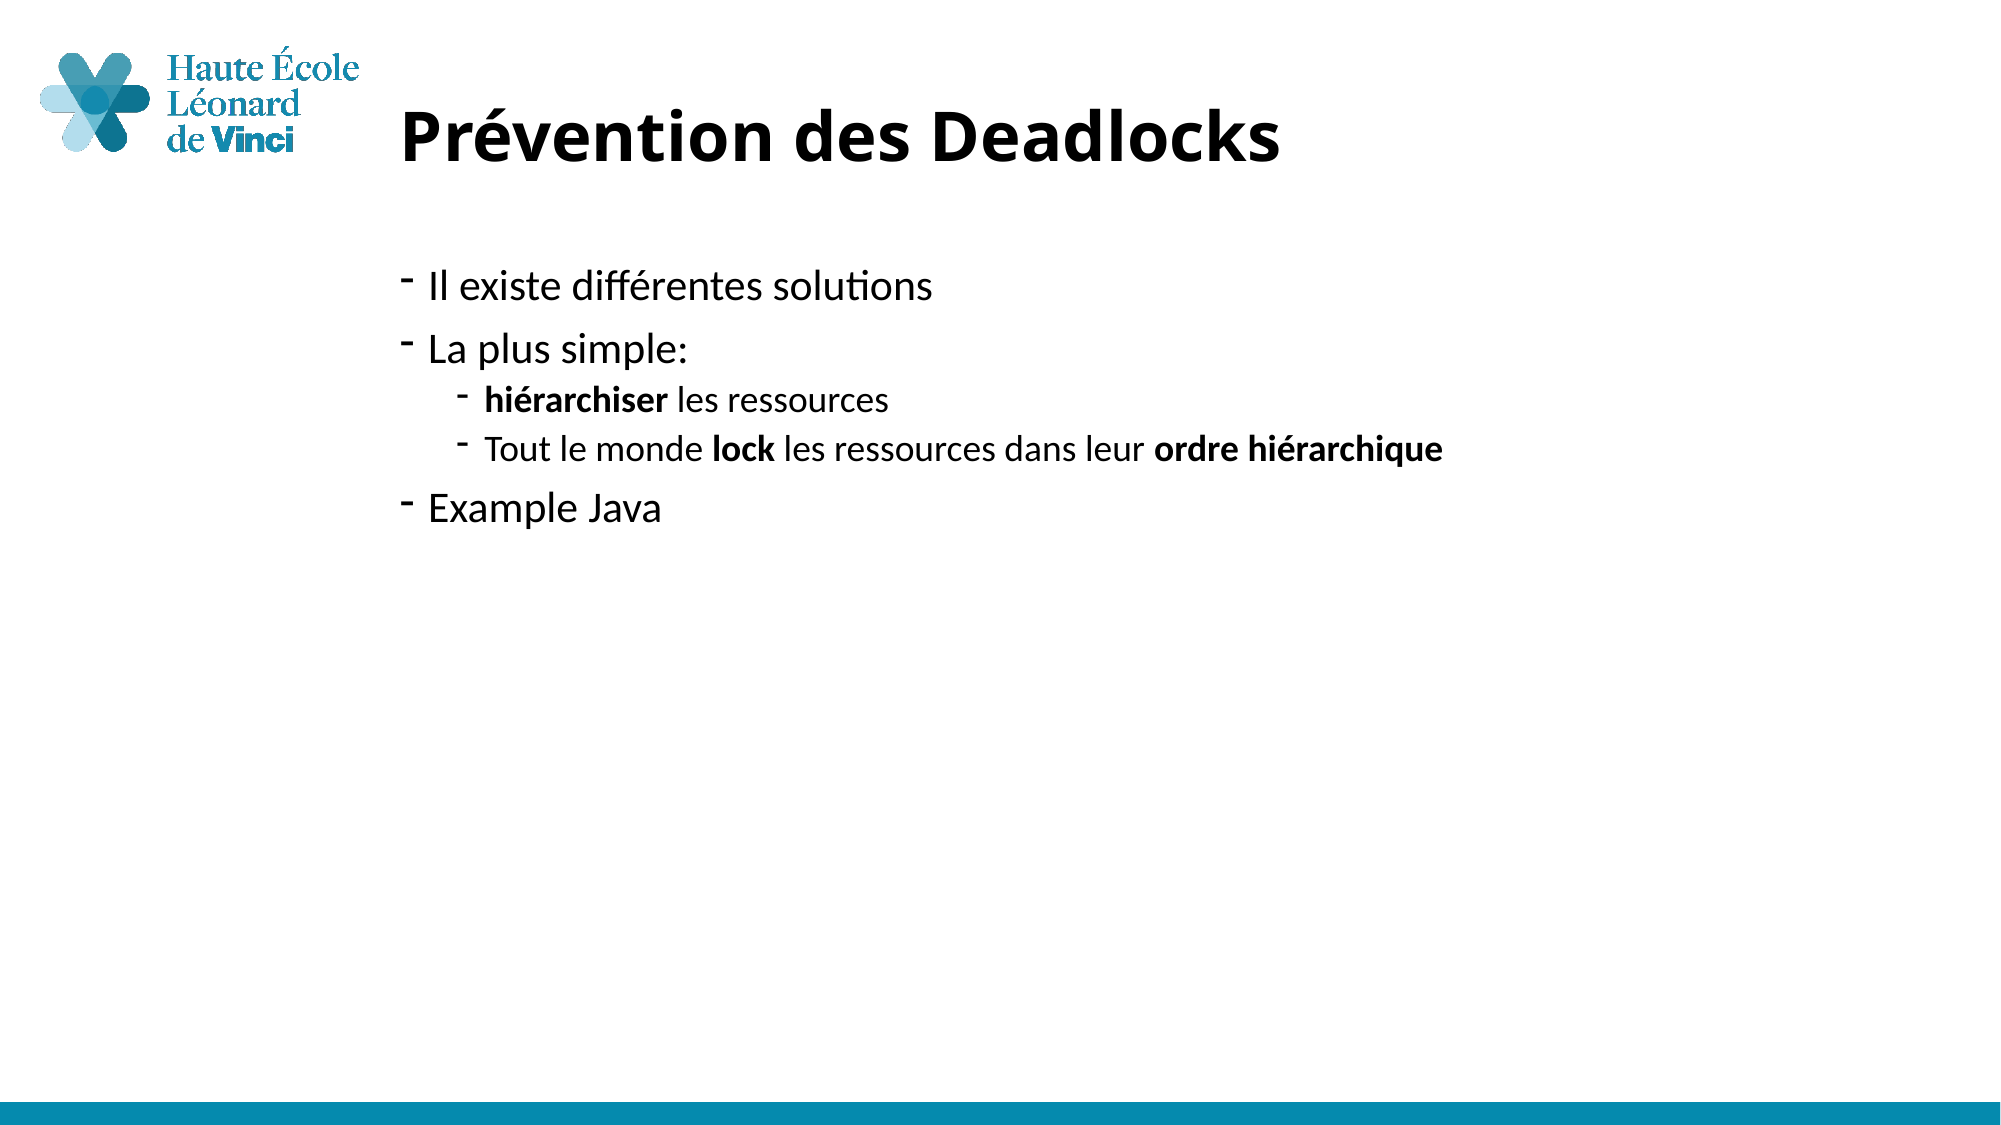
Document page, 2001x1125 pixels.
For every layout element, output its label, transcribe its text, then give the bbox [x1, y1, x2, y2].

list Il existe différentes solutions La plus simple: hiérarchiser les ressources Tout le monde lock les ressources dans leur ordre hiérarchique Example Java [399, 262, 1676, 1073]
picture [15, 30, 383, 176]
title Prévention des Deadlocks [399, 52, 1676, 226]
